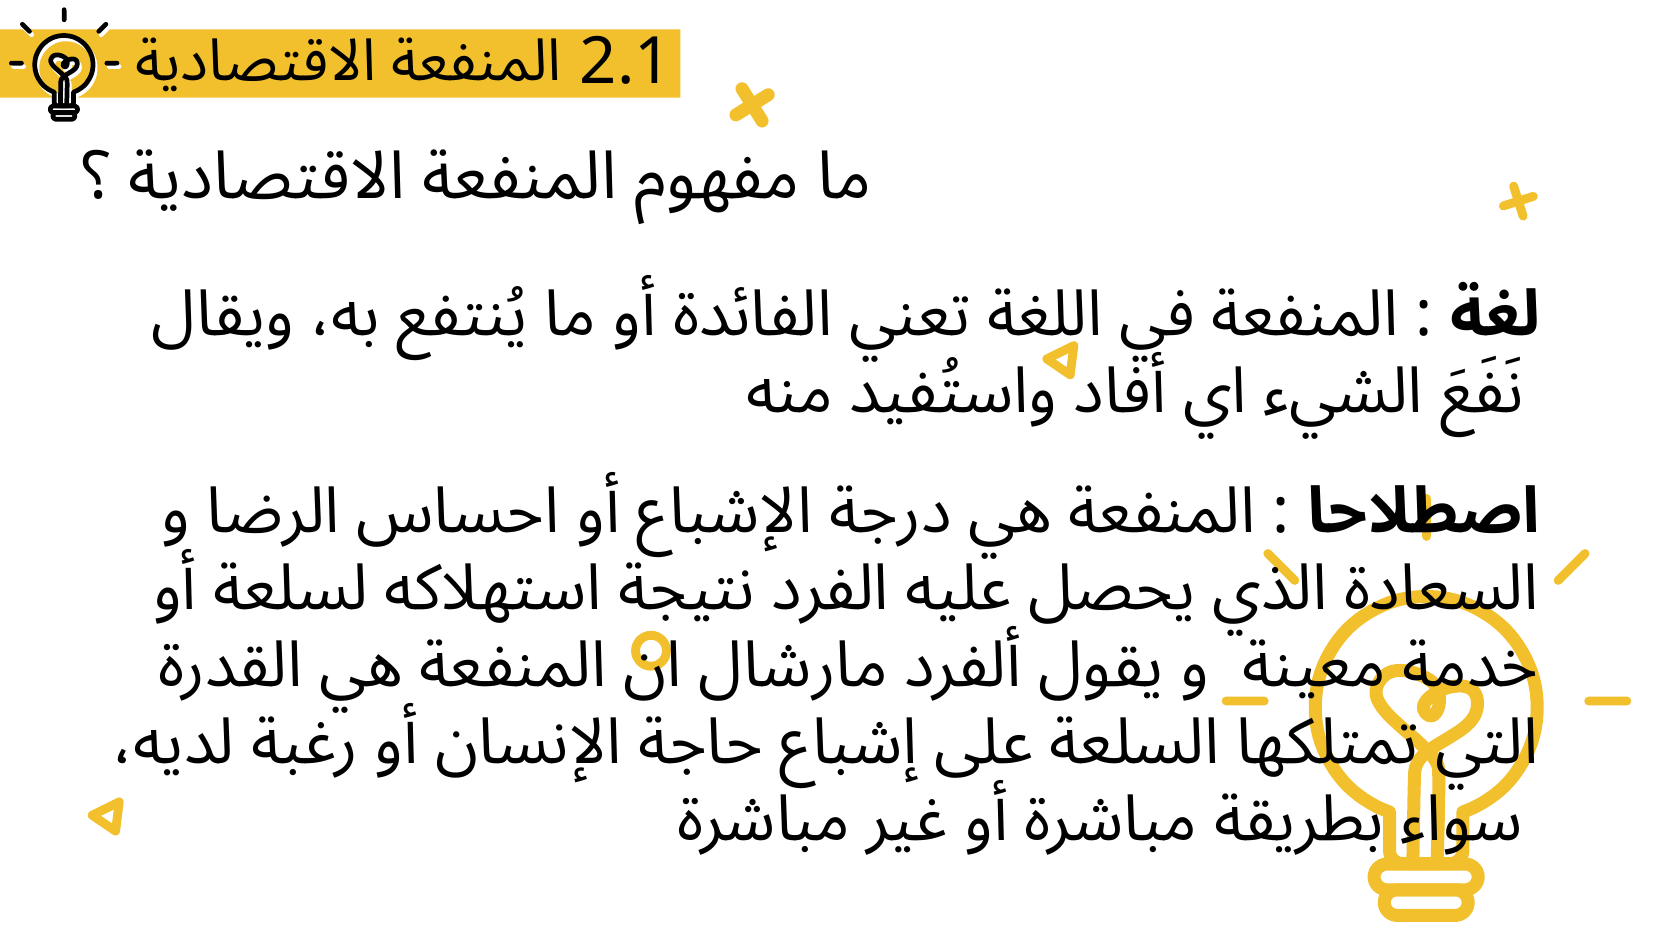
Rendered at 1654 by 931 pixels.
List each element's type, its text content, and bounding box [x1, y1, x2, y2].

title ما مفهوم المنفعة الاقتصادية ؟ [82, 94, 1571, 250]
text_box المنفعة الاقتصادية [76, 17, 620, 97]
subtitle 2.1 [620, 17, 898, 97]
list لغة : المنفعة في اللغة تعني الفائدة أو ما يُنتفع به، ويقال نَفَعَ الشيء اي أفاد واستُفيد منه اصطلاحا : المنفعة هي درجة الإشباع أو احساس الرضا و السعادة الذي يحصل عليه الفرد نتيجة استهلاكه لسلعة أو خدمة معينة و يقول ألفرد مارشال ان المنفعة هي القدرة التي تمتلكها السلعة على إشباع حاجة الإنسان أو رغبة لديه، سواء بطريقة مباشرة أو غير مباشرة [82, 271, 1571, 856]
